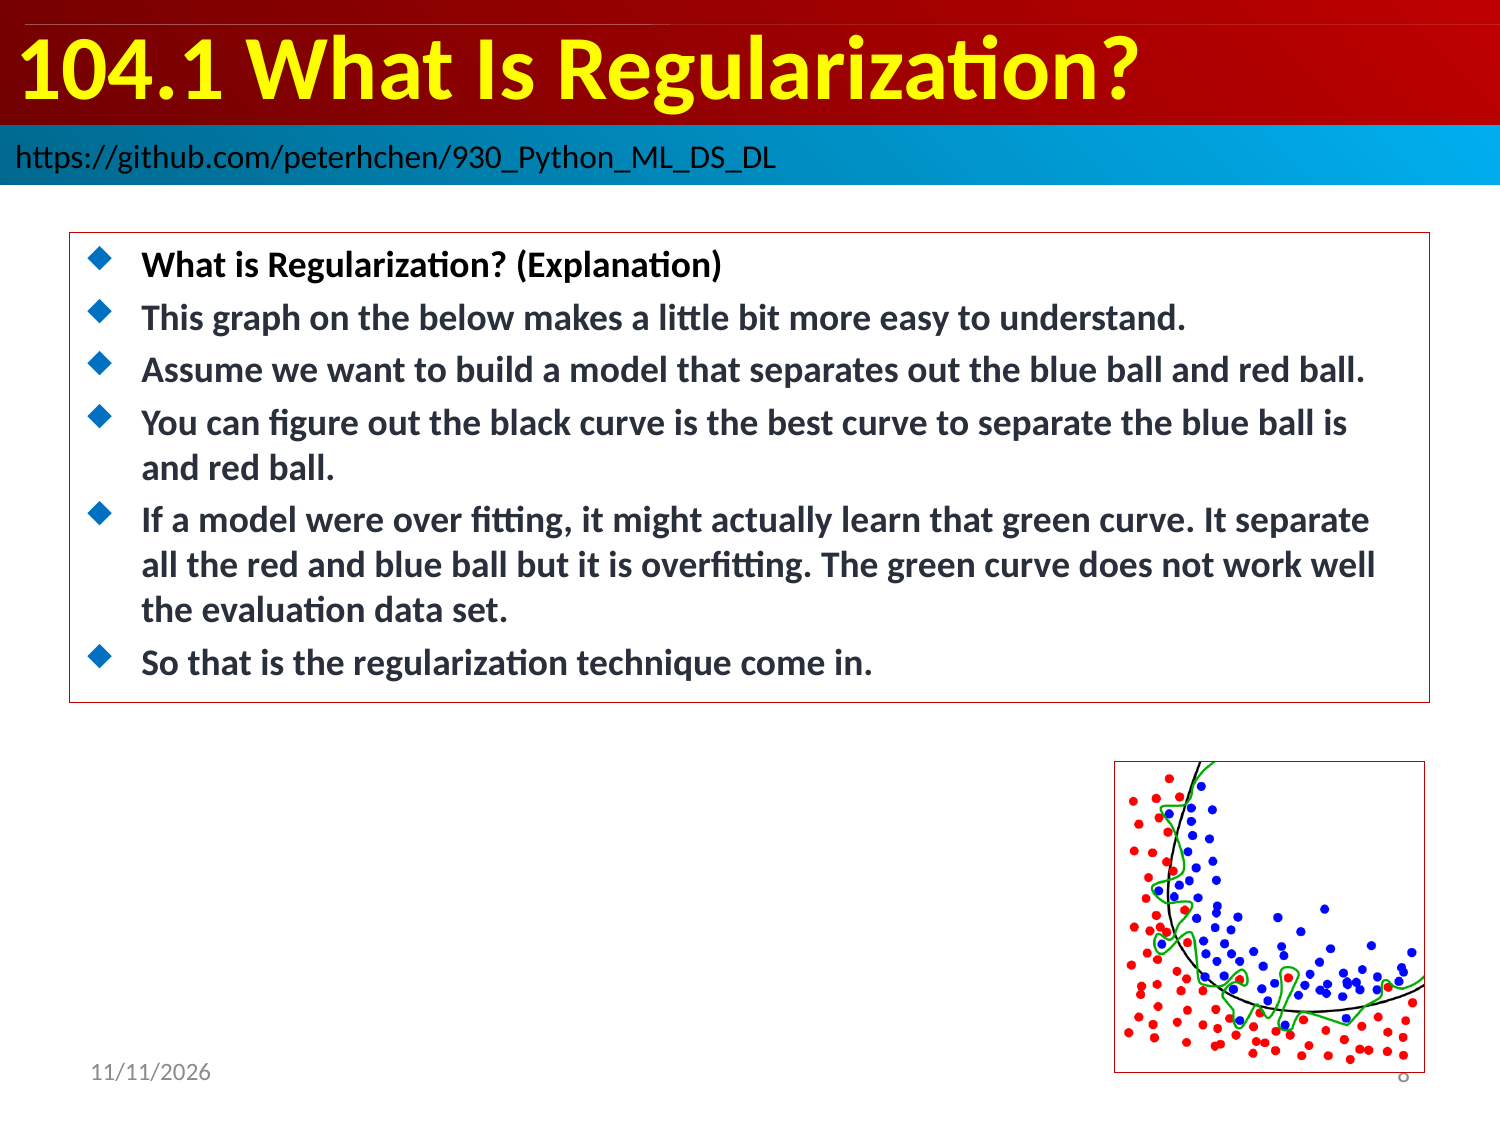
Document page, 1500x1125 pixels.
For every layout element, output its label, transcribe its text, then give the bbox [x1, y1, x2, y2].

text_box https://github.com/peterhchen/930_Python_ML_DS_DL [0, 125, 1500, 185]
title 104.1 What Is Regularization? [0, 0, 1500, 125]
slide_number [75, 1040, 425, 1101]
picture [1113, 761, 1426, 1073]
subtitle What is Regularization? (Explanation) This graph on the below makes a little bit more easy to understand. Assume we want to build a model that separates out the blue ball and red ball. You can figure out the black curve is the best curve to separate the blue ball is and red ball. If a model were over fitting, it might actually learn that green curve. It separate all the red and blue ball but it is overfitting. The green curve does not work well the evaluation data set. So that is the regularization technique come in. [69, 232, 1430, 703]
slide_number 8 [1074, 1042, 1425, 1103]
